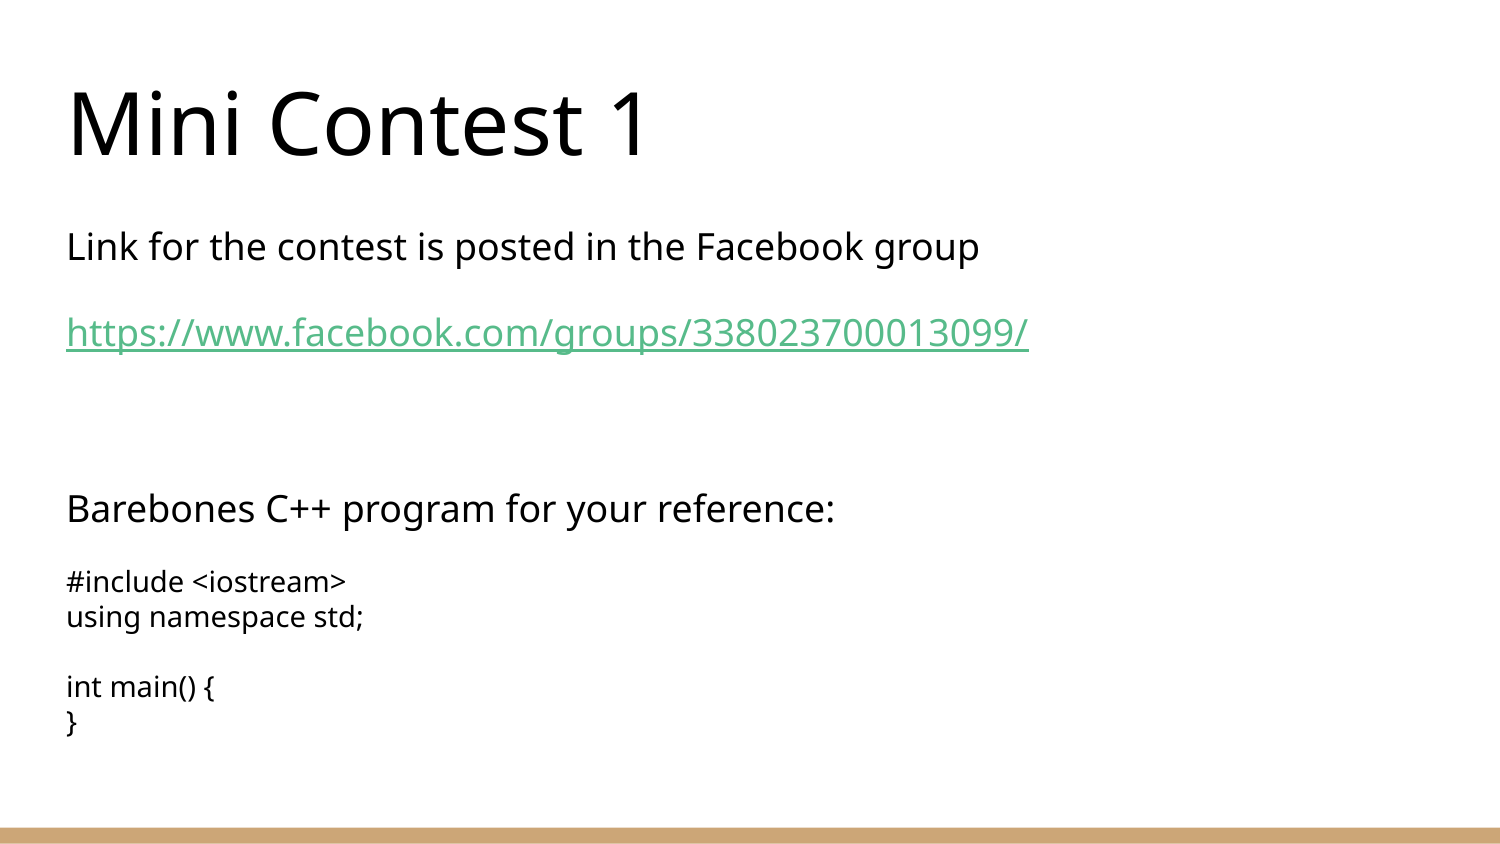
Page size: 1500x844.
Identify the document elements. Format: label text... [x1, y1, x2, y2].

list Link for the contest is posted in the Facebook group https://www.facebook.com/groups/338023700013099/ Barebones C++ program for your reference: #include <iostream> using namespace std; int main() { } [51, 200, 1449, 752]
title Mini Contest 1 [51, 51, 1449, 189]
